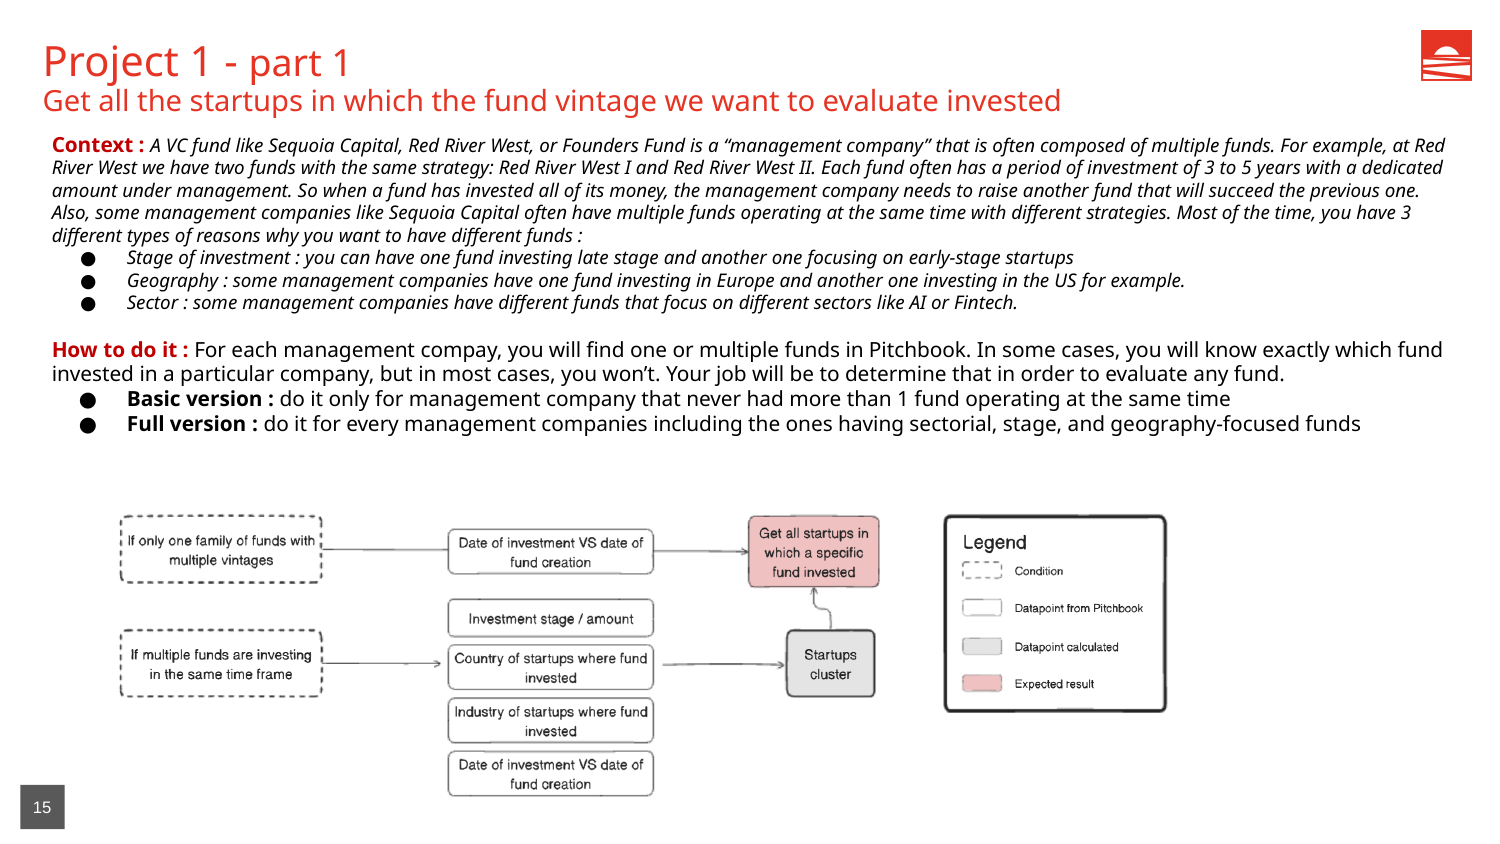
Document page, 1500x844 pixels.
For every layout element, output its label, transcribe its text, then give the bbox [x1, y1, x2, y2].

text_box Context : A VC fund like Sequoia Capital, Red River West, or Founders Fund is a “management company” that is often composed of multiple funds. For example, at Red River West we have two funds with the same strategy: Red River West I and Red River West II. Each fund often has a period of investment of 3 to 5 years with a dedicated amount under management. So when a fund has invested all of its money, the management company needs to raise another fund that will succeed the previous one. Also, some management companies like Sequoia Capital often have multiple funds operating at the same time with different strategies. Most of the time, you have 3 different types of reasons why you want to have different funds : Stage of investment : you can have one fund investing late stage and another one focusing on early-stage startups Geography : some management companies have one fund investing in Europe and another one investing in the US for example. Sector : some management companies have different funds that focus on different sectors like AI or Fintech. How to do it : For each management compay, you will find one or multiple funds in Pitchbook. In some cases, you will know exactly which fund invested in a particular company, but in most cases, you won’t. Your job will be to determine that in order to evaluate any fund. Basic version : do it only for management company that never had more than 1 fund operating at the same time Full version : do it for every management companies including the ones having sectorial, stage, and geography-focused funds [36, 116, 1475, 752]
picture [1421, 30, 1472, 81]
picture [88, 476, 1191, 817]
title Project 1 - part 1 Get all the startups in which the fund vintage we want to evaluate invested [42, 42, 1300, 116]
